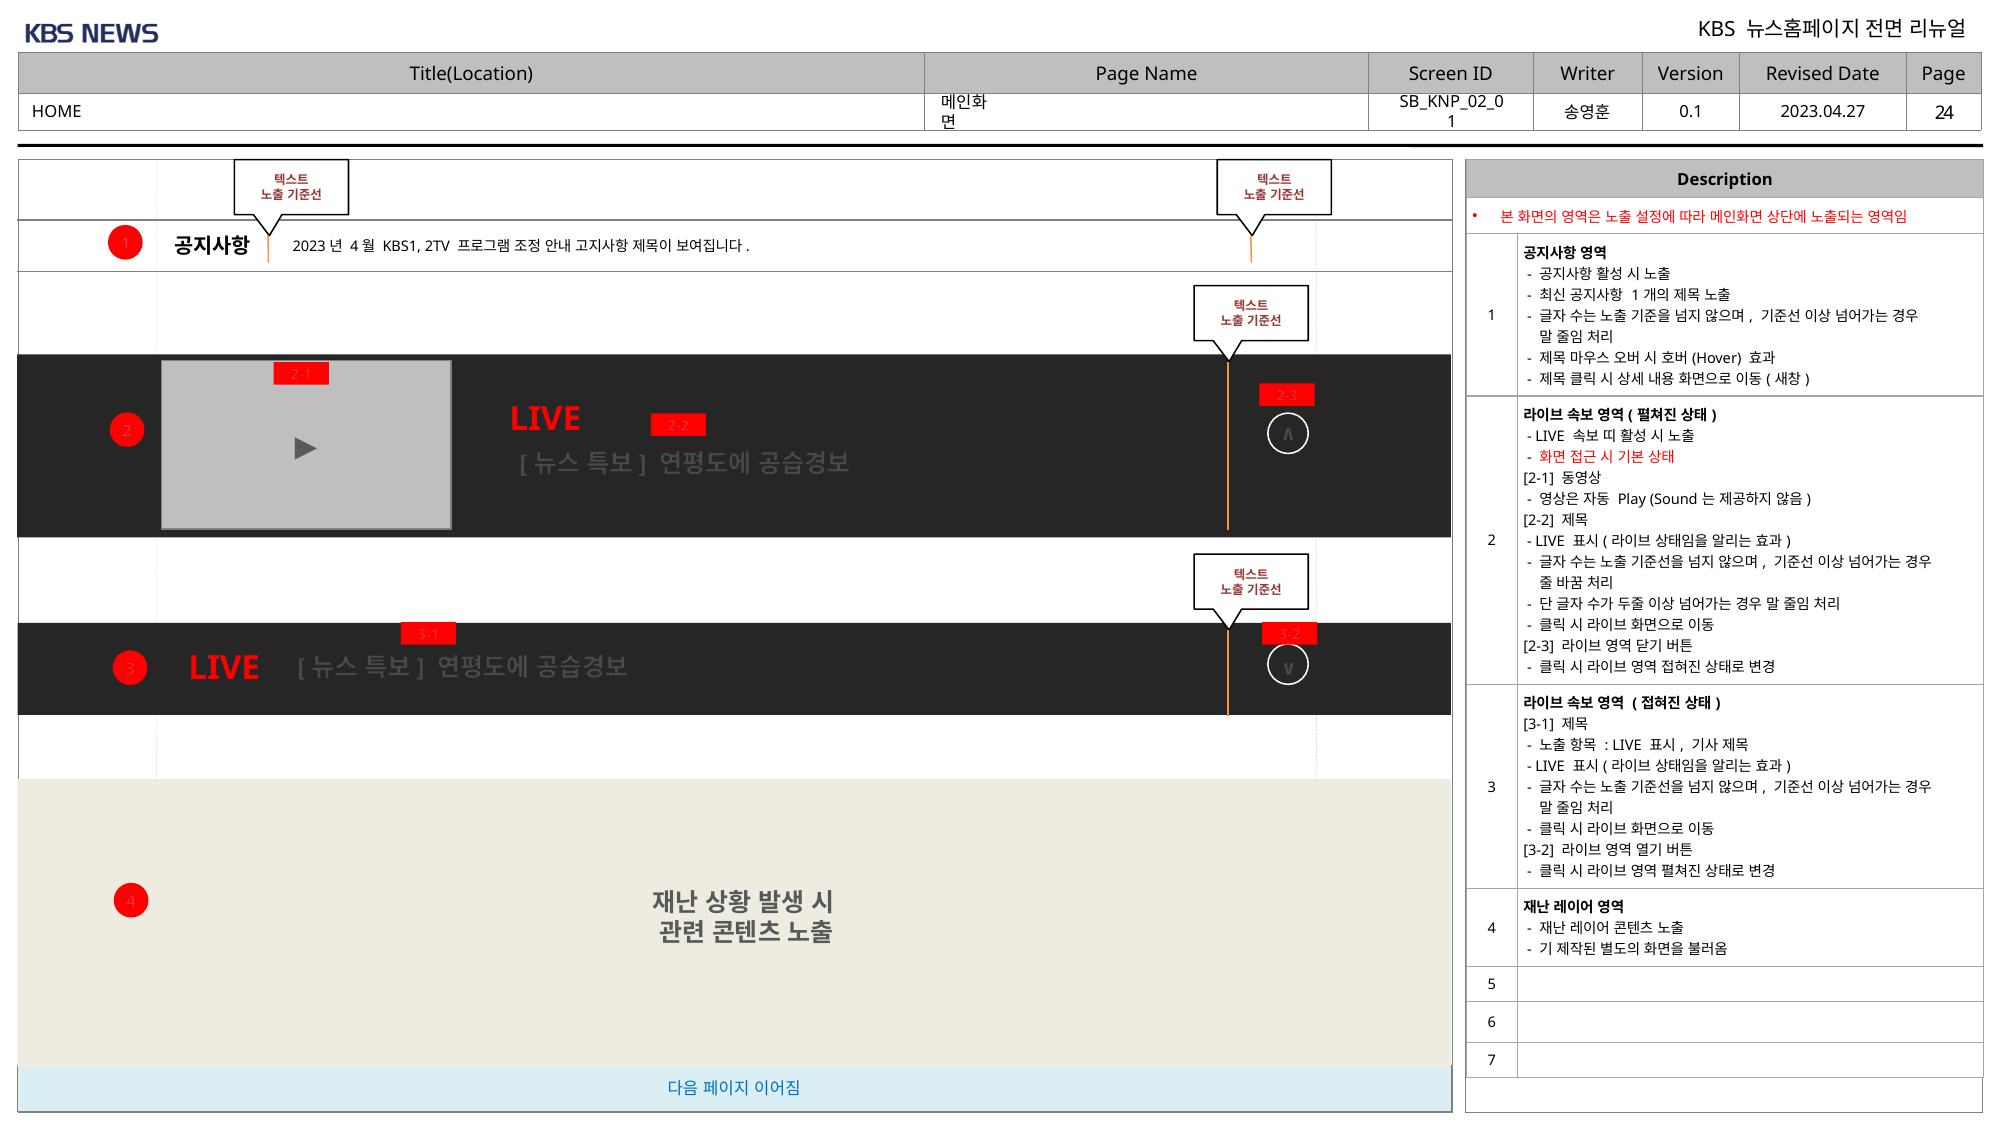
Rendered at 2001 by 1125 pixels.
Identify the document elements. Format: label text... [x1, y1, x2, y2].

text_box 2-2 [650, 413, 706, 436]
text_box 2-1 [273, 362, 329, 385]
list SB_KNP_02_01 [1381, 93, 1522, 129]
text_box 3-2 [1314, 622, 1318, 645]
text_box [1311, 354, 1451, 538]
text_box 1 [108, 229, 142, 259]
text_box 재난 상황 발생 시 관련 콘텐츠 노출 [637, 878, 857, 954]
list 2023.04.27 [1762, 93, 1884, 129]
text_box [1216, 159, 1332, 263]
table_cell 5 [1467, 967, 1517, 1001]
table_cell 6 [1467, 1002, 1517, 1042]
picture [23, 20, 161, 44]
text_box [17, 622, 1188, 715]
table_cell 3 [1467, 685, 1517, 888]
table_cell 본 화면의 영역은 노출 설정에 따라 메인화면 상단에 노출되는 영역임 [1467, 198, 1983, 233]
table_cell 라이브 속보 영역(펼쳐진 상태) - LIVE 속보 띠 활성 시 노출 - 화면 접근 시 기본 상태 [2-1] 동영상 - 영상은 자동 Play (Sound는 제공하지 않음) [2-2] 제목 - LIVE 표시(라이브 상태임을 알리는 효과) - 글자 수는 노출 기준선을 넘지 않으며, 기준선 이상 넘어가는 경우 줄 바꿈 처리 - 단 글자 수가 두줄 이상 넘어가는 경우 말 줄임 처리 - 클릭 시 라이브 화면으로 이동 [2-3] 라이브 영역 닫기 버튼 - 클릭 시 라이브 영역 접혀진 상태로 변경 [1518, 397, 1983, 684]
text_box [234, 159, 349, 263]
text_box [17, 779, 1451, 1068]
text_box ▶ [161, 360, 452, 530]
table_cell 재난 레이어 영역 - 재난 레이어 콘텐츠 노출 - 기 제작된 별도의 화면을 불러옴 [1518, 889, 1983, 966]
text_box 2 [110, 413, 144, 447]
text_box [1193, 285, 1309, 531]
table_cell 라이브 속보 영역 (접혀진 상태) [3-1] 제목 - 노출 항목 : LIVE 표시, 기사 제목 - LIVE 표시(라이브 상태임을 알리는 효과) - 글자 수는 노출 기준선을 넘지 않으며, 기준선 이상 넘어가는 경우 말 줄임 처리 - 클릭 시 라이브 화면으로 이동 [3-2] 라이브 영역 열기 버튼 - 클릭 시 라이브 영역 펼쳐진 상태로 변경 [1518, 685, 1983, 888]
text_box 3-1 [400, 622, 456, 645]
text_box 4 [114, 883, 148, 917]
table_cell [1518, 1043, 1983, 1077]
text_box [뉴스 특보] 연평도에 공습경보 [282, 643, 643, 689]
text_box LIVE [173, 638, 275, 694]
table_header Description [1467, 160, 1983, 197]
table_cell 1 [1467, 234, 1517, 395]
text_box 3 [113, 651, 147, 685]
list 0.1 [1663, 93, 1719, 129]
text_box [1314, 622, 1451, 715]
table_cell 공지사항 영역 - 공지사항 활성 시 노출 - 최신 공지사항 1개의 제목 노출 - 글자 수는 노출 기준을 넘지 않으며, 기준선 이상 넘어가는 경우 말 줄임 처리 - 제목 마우스 오버 시 호버(Hover) 효과 - 제목 클릭 시 상세 내용 화면으로 이동(새창) [1518, 234, 1983, 395]
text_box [1193, 553, 1309, 717]
title 메인화면 [926, 94, 1007, 130]
table_cell [1518, 967, 1983, 1001]
text_box [뉴스 특보] 연평도에 공습경보 [504, 439, 866, 485]
text_box 공지사항 [159, 229, 229, 265]
text_box LIVE [494, 389, 596, 445]
text_box [17, 354, 1191, 538]
text_box 2023년 4월 KBS1, 2TV 프로그램 조정 안내 고지사항 제목이 보여집니다. [352, 229, 773, 262]
list HOME [17, 93, 138, 129]
table_cell [1518, 1002, 1983, 1042]
table_cell 4 [1467, 889, 1517, 966]
table_cell 2 [1467, 397, 1517, 684]
table_cell 7 [1467, 1043, 1517, 1077]
